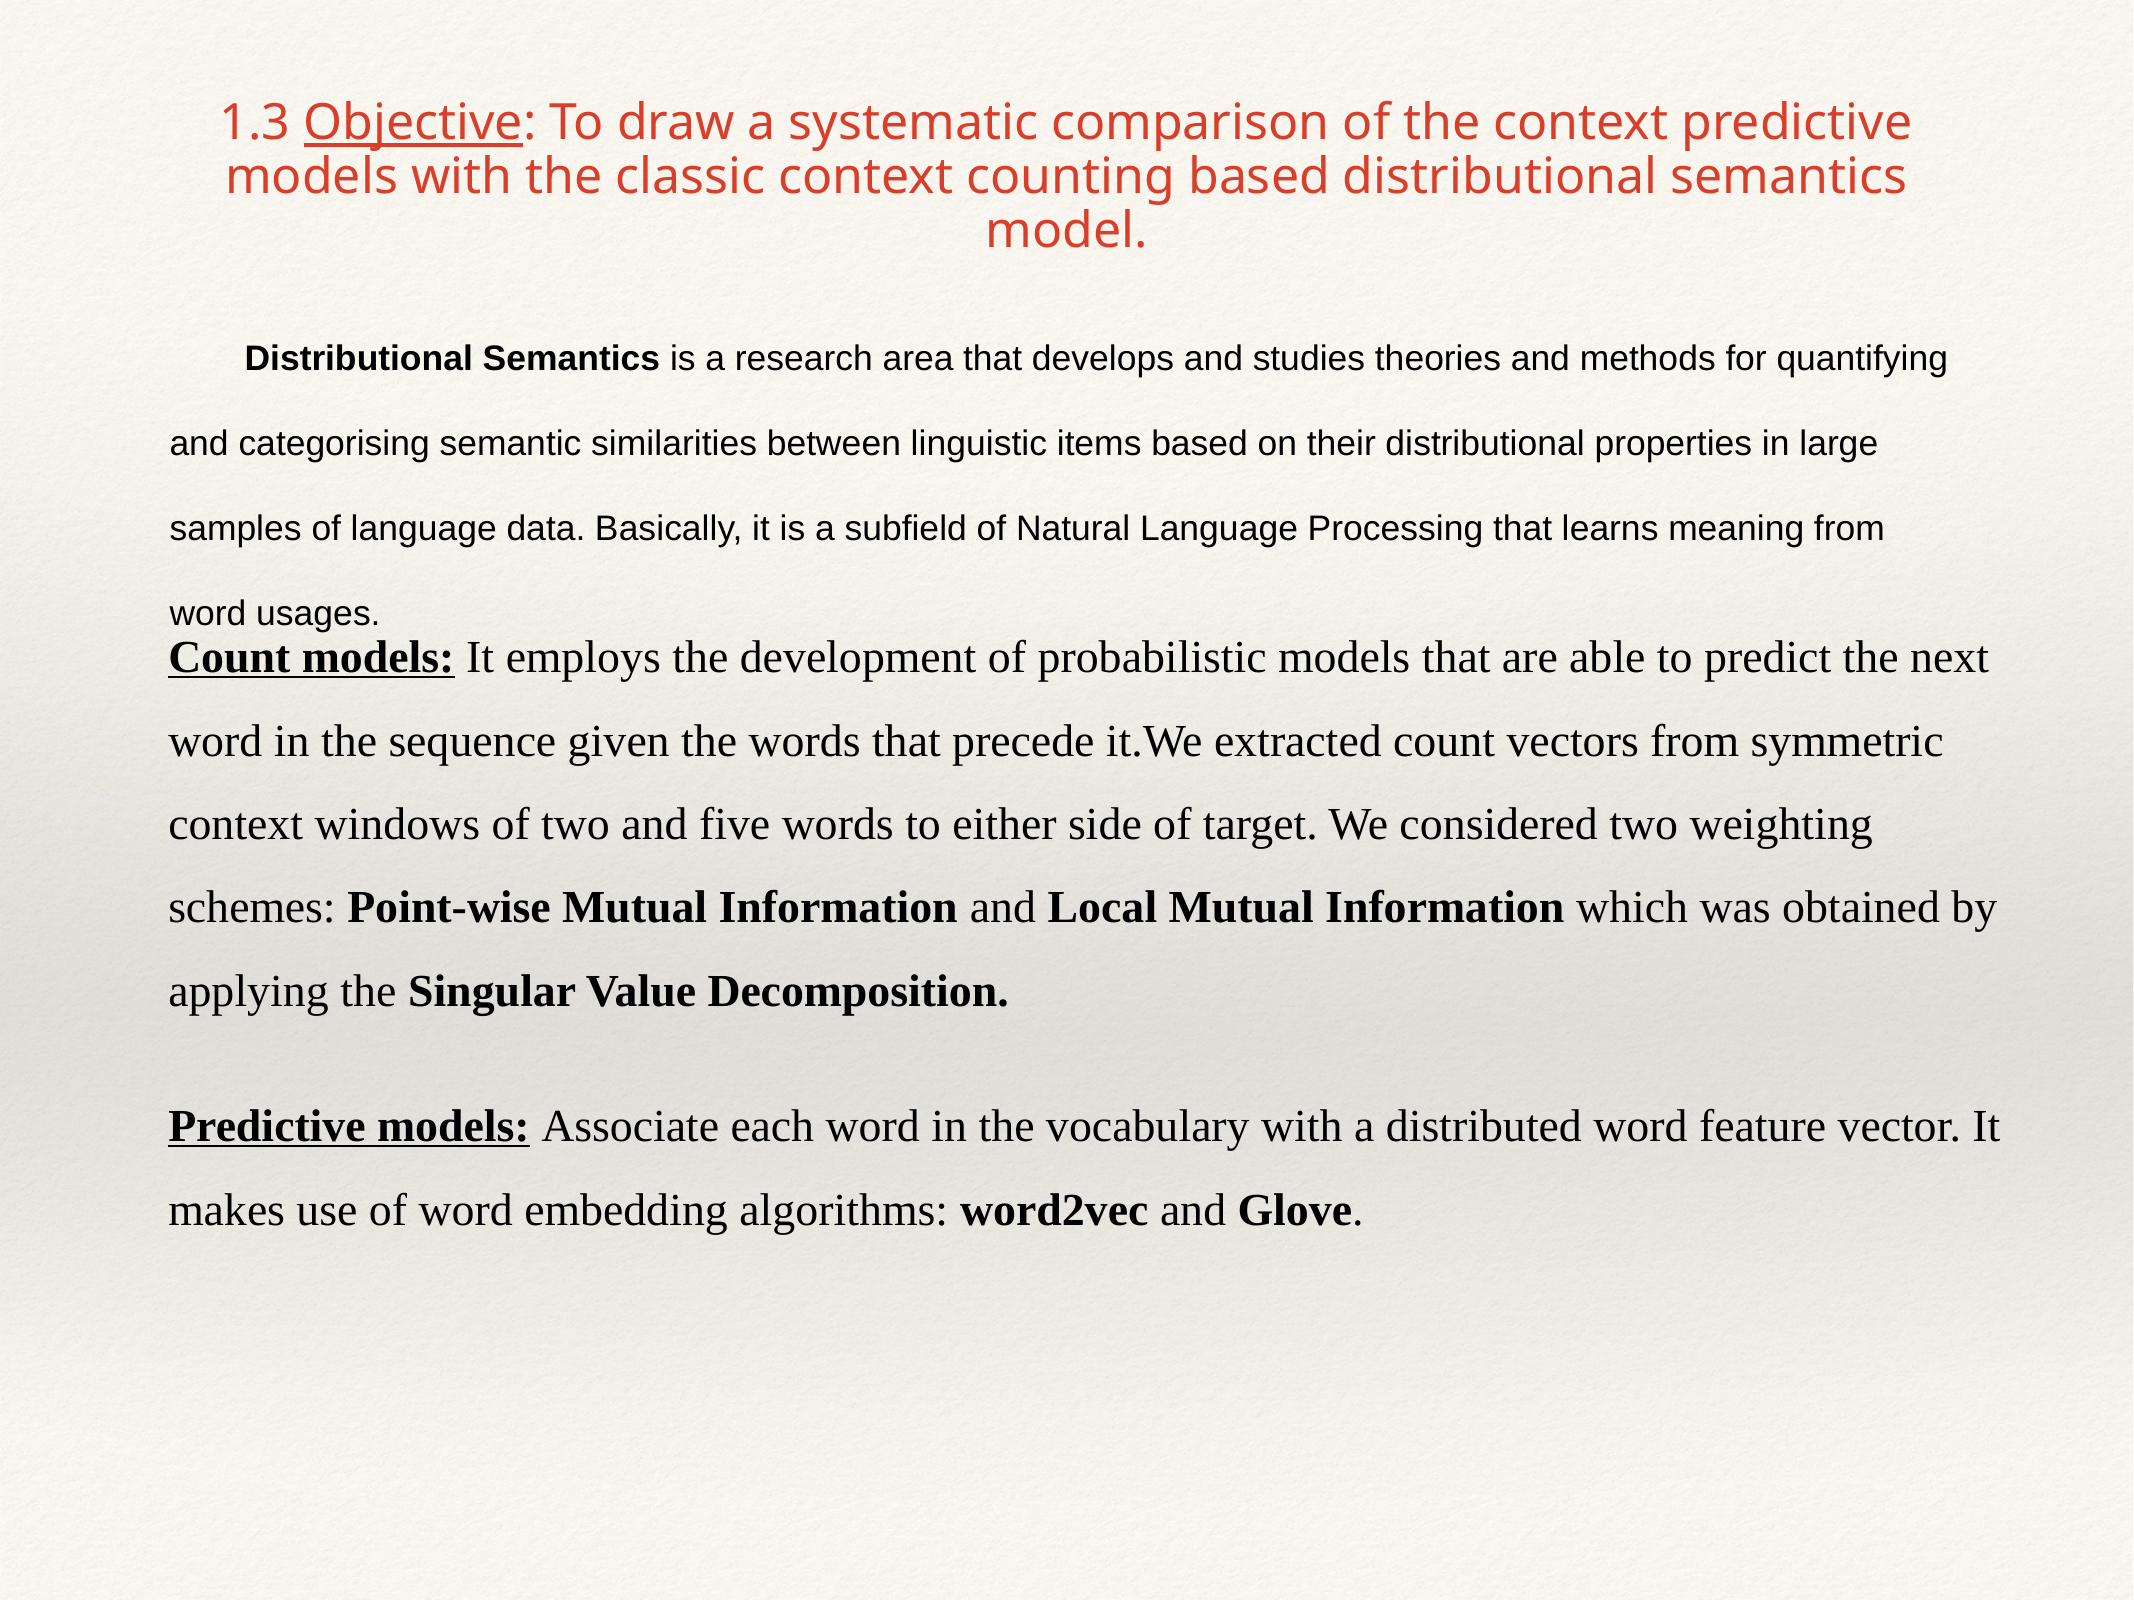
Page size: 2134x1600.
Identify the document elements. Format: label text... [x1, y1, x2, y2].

text_box Distributional Semantics is a research area that develops and studies theories and methods for quantifying and categorising semantic similarities between linguistic items based on their distributional properties in large samples of language data. Basically, it is a subfield of Natural Language Processing that learns meaning from word usages. [161, 284, 1973, 590]
text_box Predictive models: Associate each word in the vocabulary with a distributed word feature vector. It makes use of word embedding algorithms: word2vec and Glove. [160, 1059, 2038, 1333]
text_box 1.3 Objective: To draw a systematic comparison of the context predictive models with the classic context counting based distributional semantics model. [161, 87, 1973, 267]
picture [0, 0, 2134, 1600]
text_box Count models: It employs the development of probabilistic models that are able to predict the next word in the sequence given the words that precede it.We extracted count vectors from symmetric context windows of two and five words to either side of target. We considered two weighting schemes: Point-wise Mutual Information and Local Mutual Information which was obtained by applying the Singular Value Decomposition. [160, 590, 2038, 1059]
